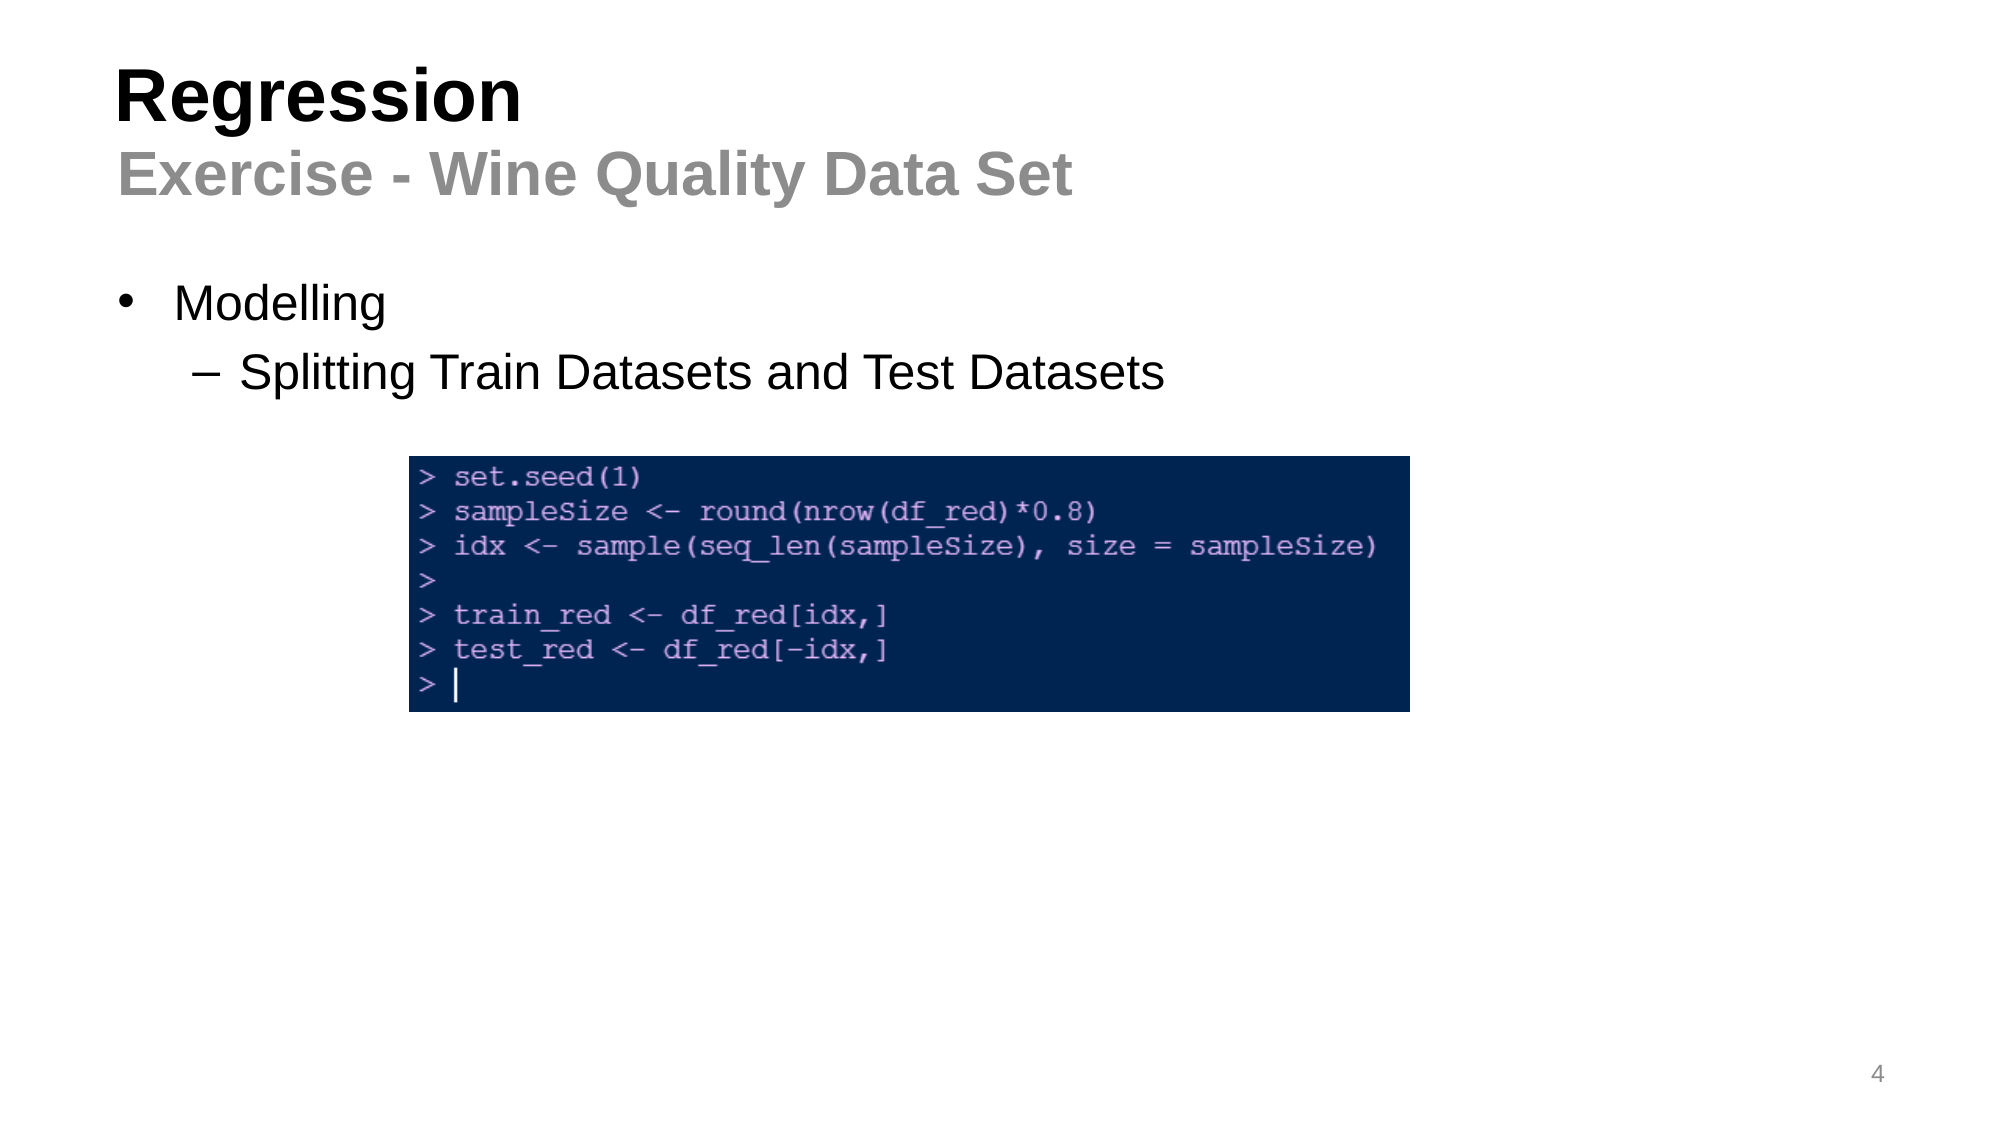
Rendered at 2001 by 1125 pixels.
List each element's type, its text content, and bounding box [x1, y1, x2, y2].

title Regression [99, 45, 1898, 138]
slide_number 4 [1433, 1042, 1900, 1103]
picture [409, 456, 1410, 712]
list Exercise - Wine Quality Data Set [102, 125, 1898, 201]
list Modelling Splitting Train Datasets and Test Datasets [102, 262, 1914, 906]
